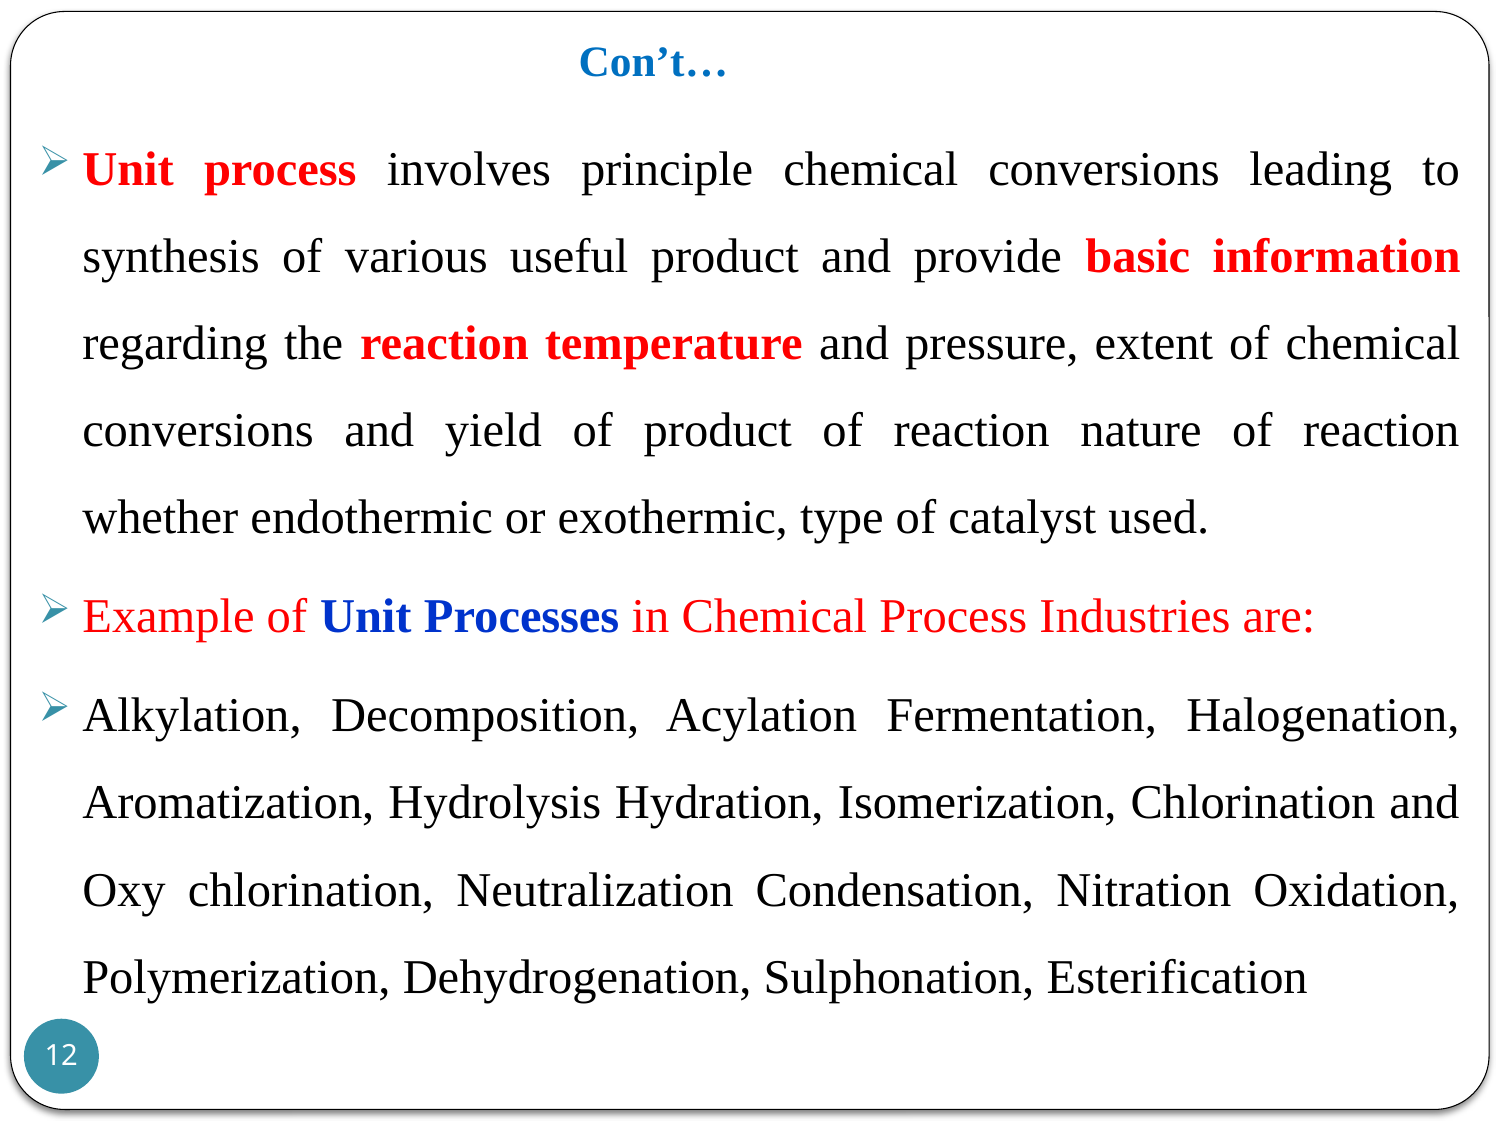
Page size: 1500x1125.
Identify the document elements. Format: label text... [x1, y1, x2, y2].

list Unit process involves principle chemical conversions leading to synthesis of various useful product and provide basic information regarding the reaction temperature and pressure, extent of chemical conversions and yield of product of reaction nature of reaction whether endothermic or exothermic, type of catalyst used. Example of Unit Processes in Chemical Process Industries are: Alkylation, Decomposition, Acylation Fermentation, Halogenation, Aromatization, Hydrolysis Hydration, Isomerization, Chlorination and Oxy chlorination, Neutralization Condensation, Nitration Oxidation, Polymerization, Dehydrogenation, Sulphonation, Esterification [23, 99, 1476, 1100]
title Con’t… [23, 24, 1463, 99]
